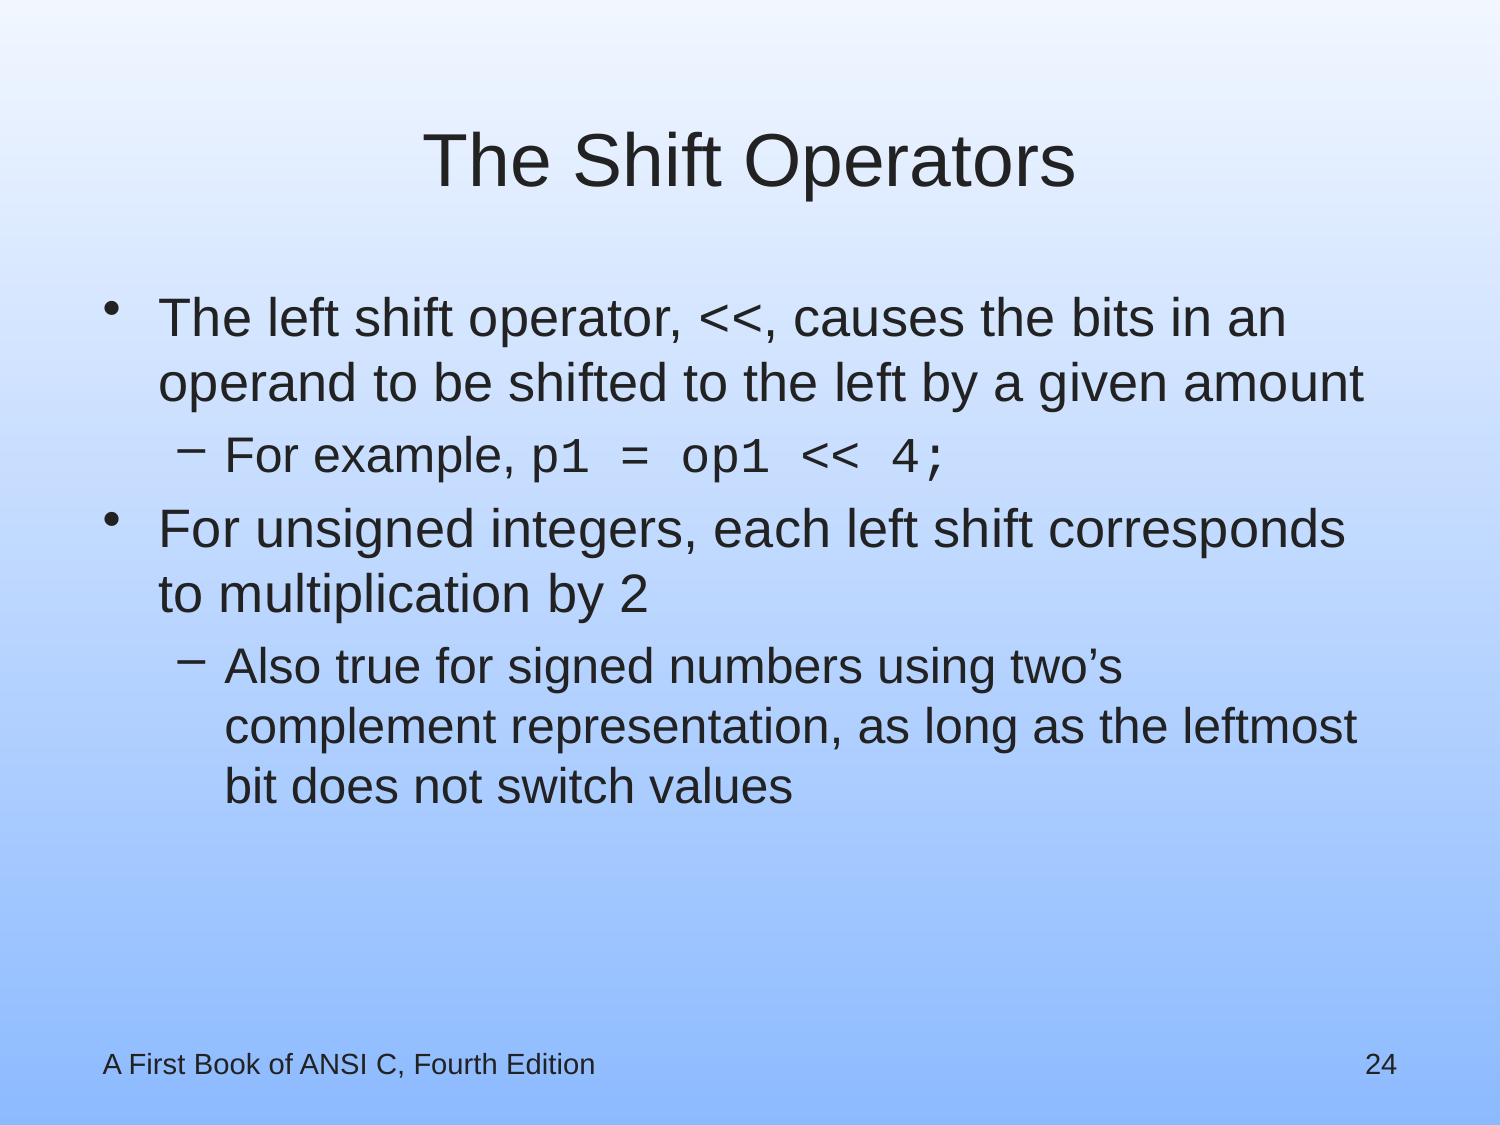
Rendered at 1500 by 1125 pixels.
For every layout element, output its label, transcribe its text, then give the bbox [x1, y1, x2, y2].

footer A First Book of ANSI C, Fourth Edition [87, 1037, 1051, 1101]
slide_number 24 [1074, 1037, 1413, 1101]
list The left shift operator, <<, causes the bits in an operand to be shifted to the left by a given amount For example, p1 = op1 << 4; For unsigned integers, each left shift corresponds to multiplication by 2 Also true for signed numbers using two’s complement representation, as long as the leftmost bit does not switch values [87, 275, 1413, 1025]
title The Shift Operators [87, 62, 1413, 250]
